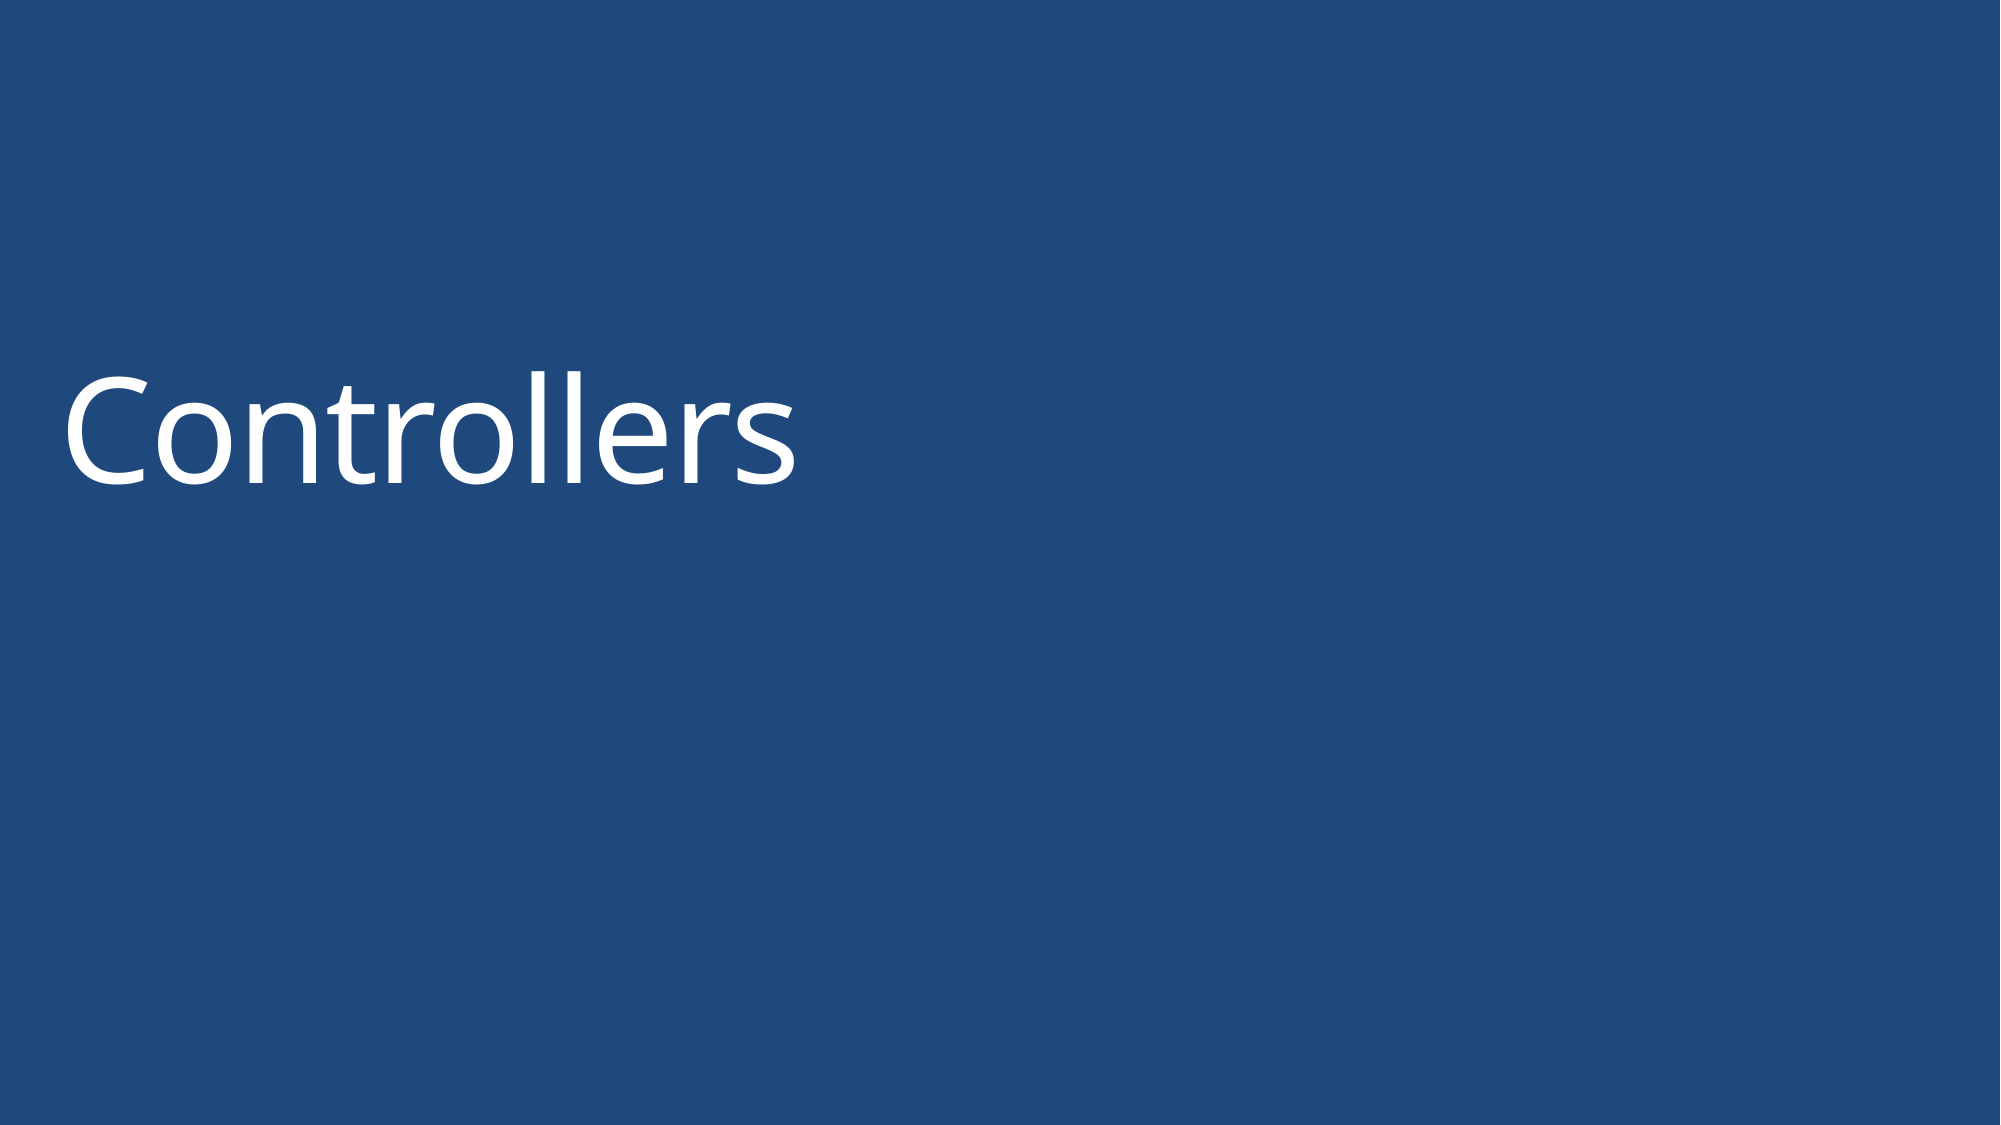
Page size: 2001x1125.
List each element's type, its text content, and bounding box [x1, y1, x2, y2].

title Controllers [44, 341, 1956, 532]
